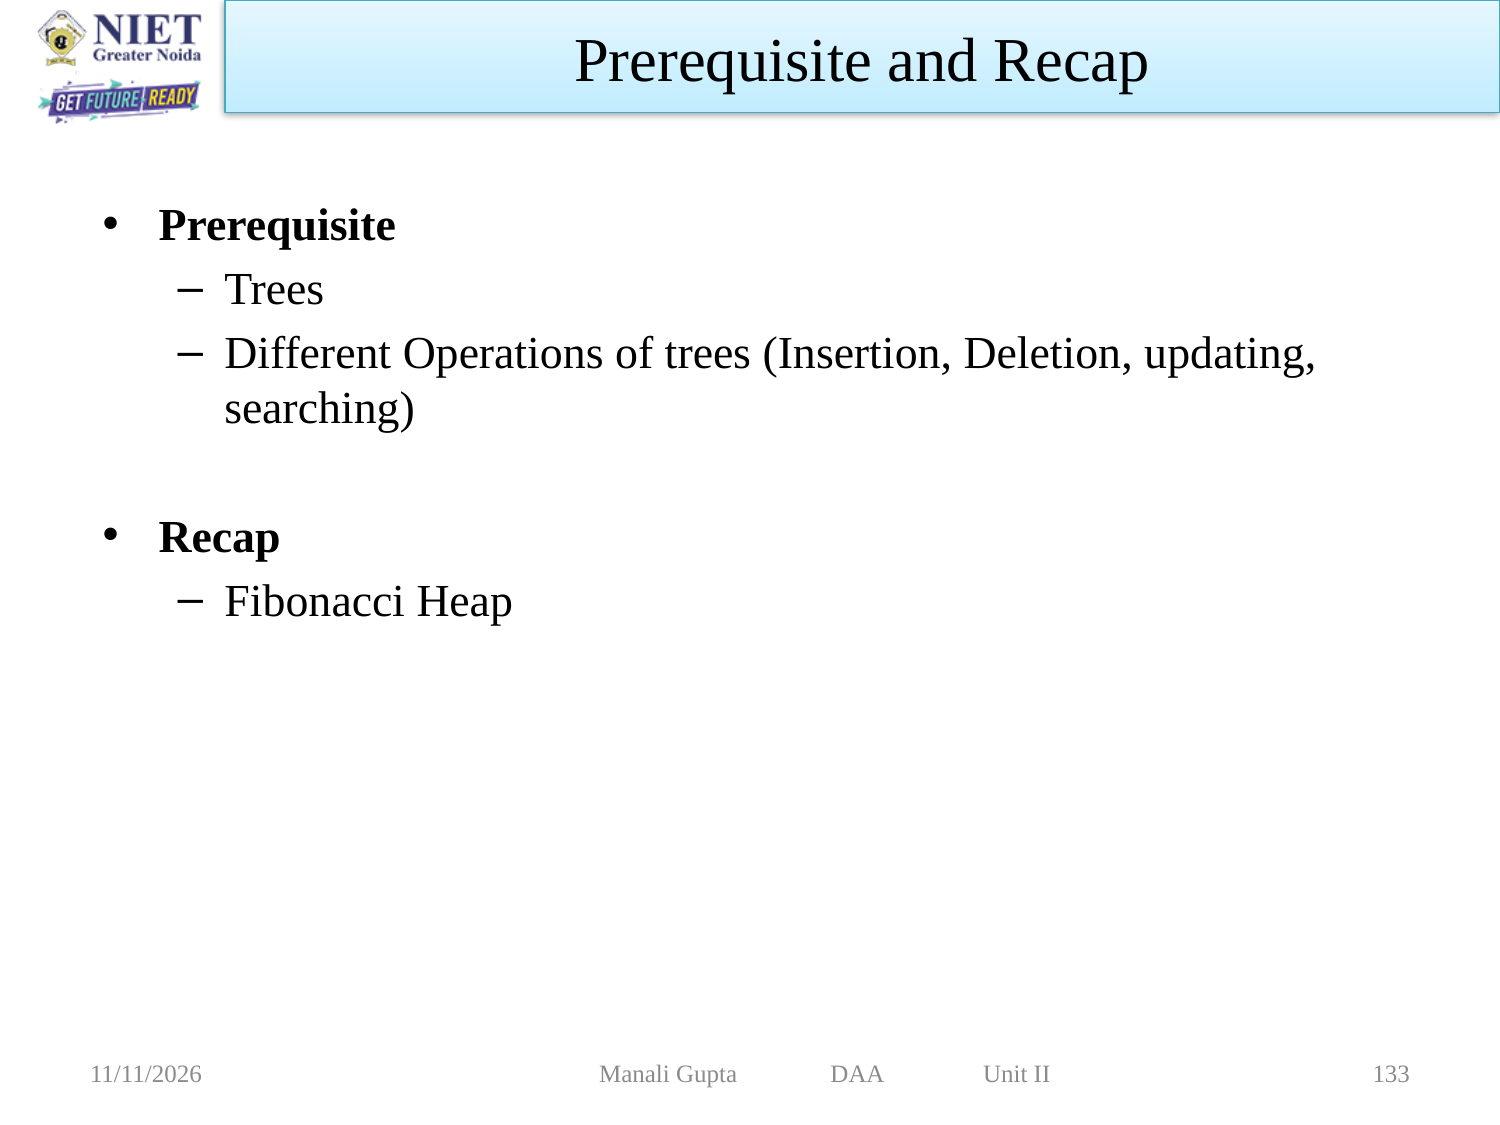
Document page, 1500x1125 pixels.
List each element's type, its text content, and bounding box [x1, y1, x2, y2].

slide_number 133 [1074, 1042, 1425, 1103]
footer Manali Gupta DAA Unit II [412, 1042, 1074, 1103]
picture [0, 0, 238, 135]
text_box Prerequisite and Recap [238, 0, 1500, 113]
slide_number 10-Nov-24 [75, 1042, 412, 1103]
list Prerequisite Trees Different Operations of trees (Insertion, Deletion, updating, searching) Recap Fibonacci Heap [87, 187, 1438, 975]
